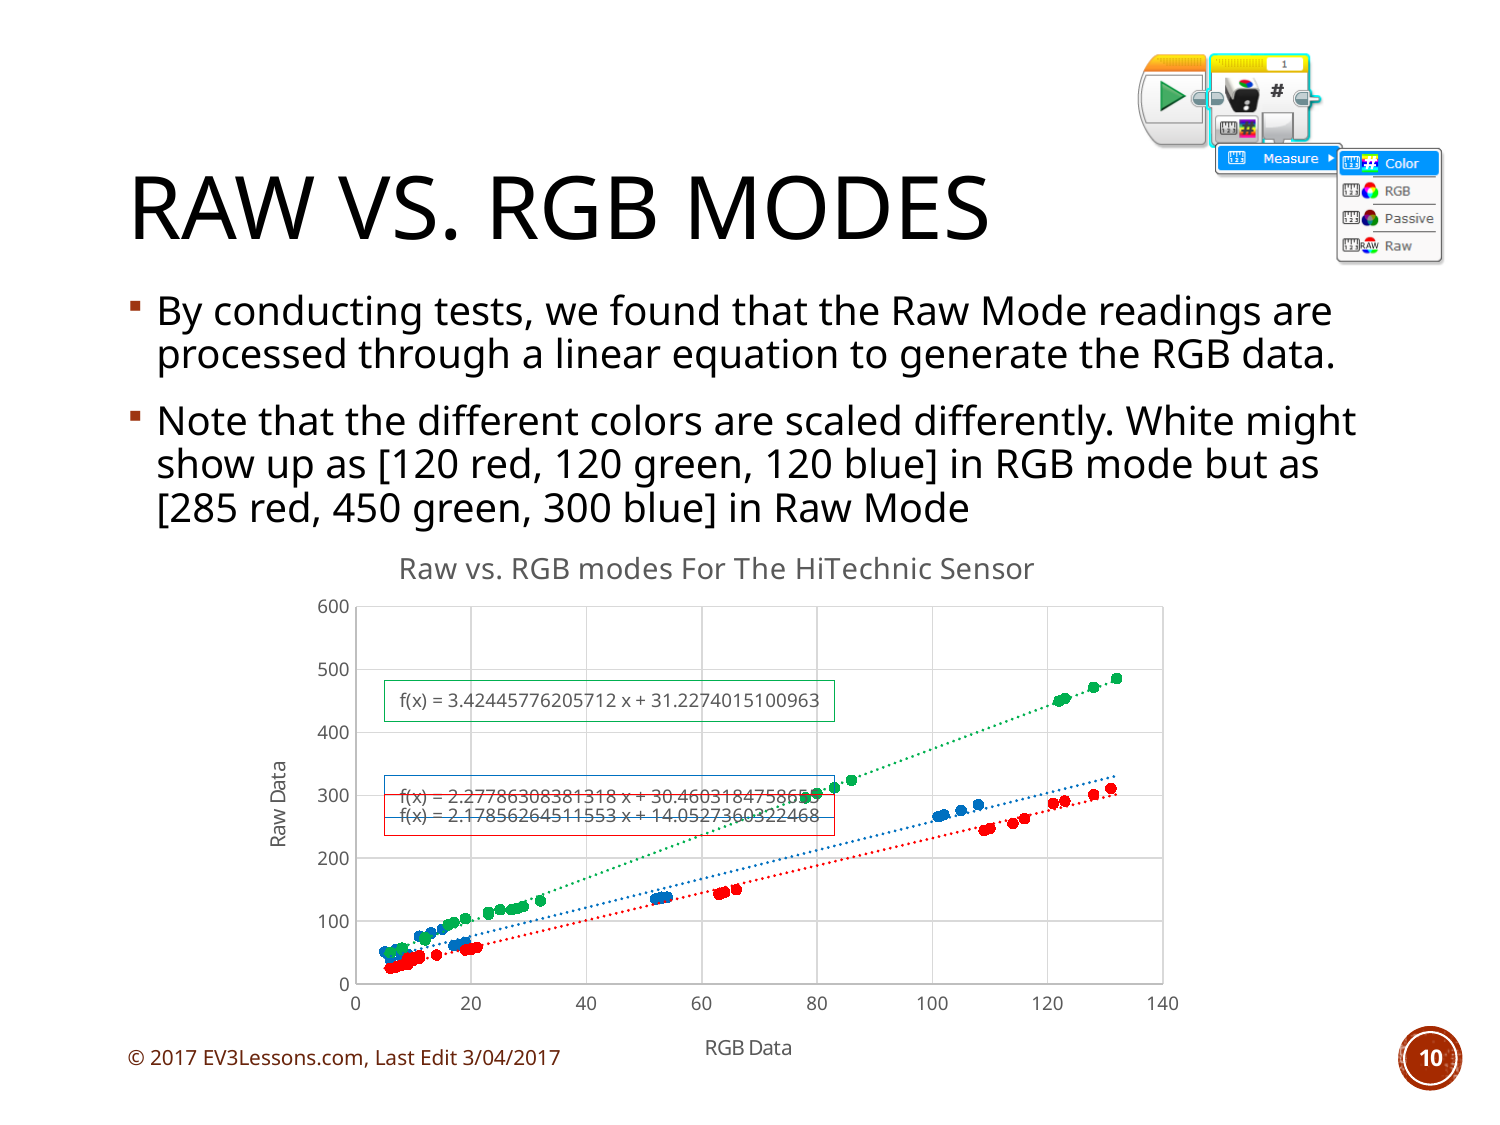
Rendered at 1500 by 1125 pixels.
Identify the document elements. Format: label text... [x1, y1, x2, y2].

chart [240, 524, 1195, 1070]
picture [1131, 33, 1452, 278]
title Raw vs. RGB Modes [112, 79, 1388, 283]
slide_number 10 [1391, 1028, 1471, 1089]
list By conducting tests, we found that the Raw Mode readings are processed through a linear equation to generate the RGB data. Note that the different colors are scaled differently. White might show up as [120 red, 120 green, 120 blue] in RGB mode but as [285 red, 450 green, 300 blue] in Raw Mode [112, 283, 1388, 542]
footer © 2017 EV3Lessons.com, Last Edit 3/04/2017 [112, 1028, 891, 1089]
